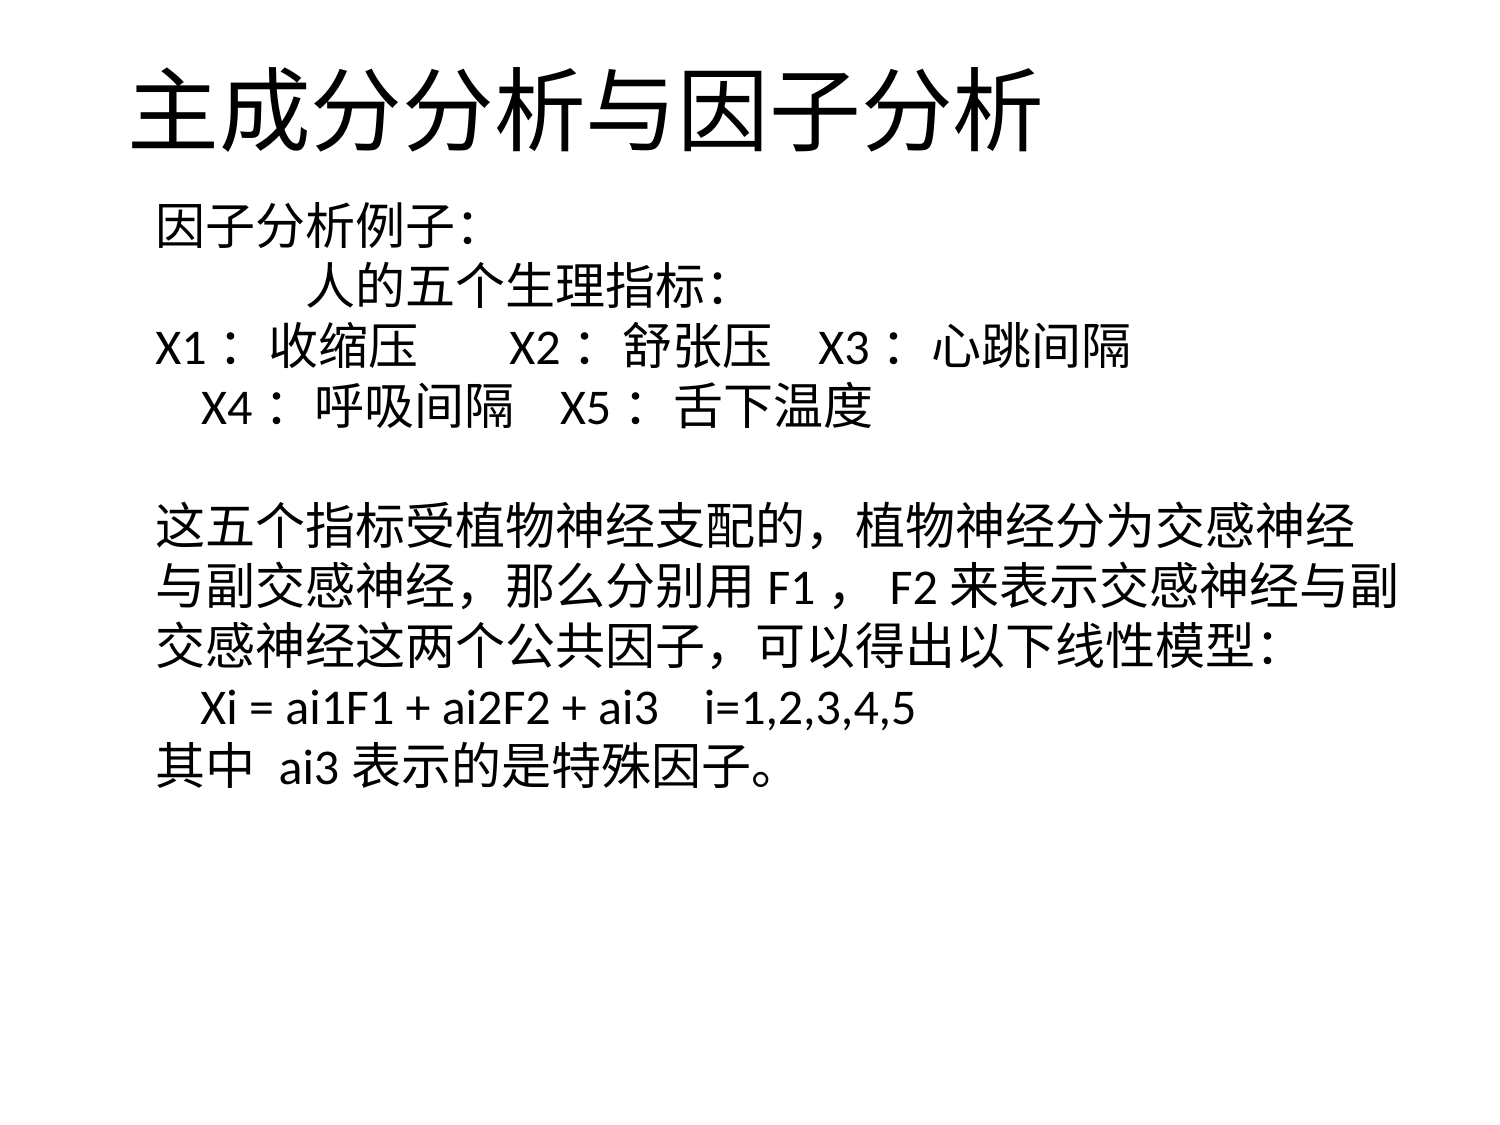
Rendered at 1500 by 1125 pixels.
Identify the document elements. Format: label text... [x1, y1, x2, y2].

text_box 因子分析例子： 人的五个生理指标： X1：收缩压 X2：舒张压 X3：心跳间隔 X4：呼吸间隔 X5：舌下温度 这五个指标受植物神经支配的，植物神经分为交感神经与副交感神经，那么分别用F1，F2来表示交感神经与副交感神经这两个公共因子，可以得出以下线性模型： Xi = ai1F1 + ai2F2 + ai3 i=1,2,3,4,5 其中 ai3表示的是特殊因子。 [140, 187, 1418, 1073]
title 主成分分析与因子分析 [112, 40, 1388, 176]
